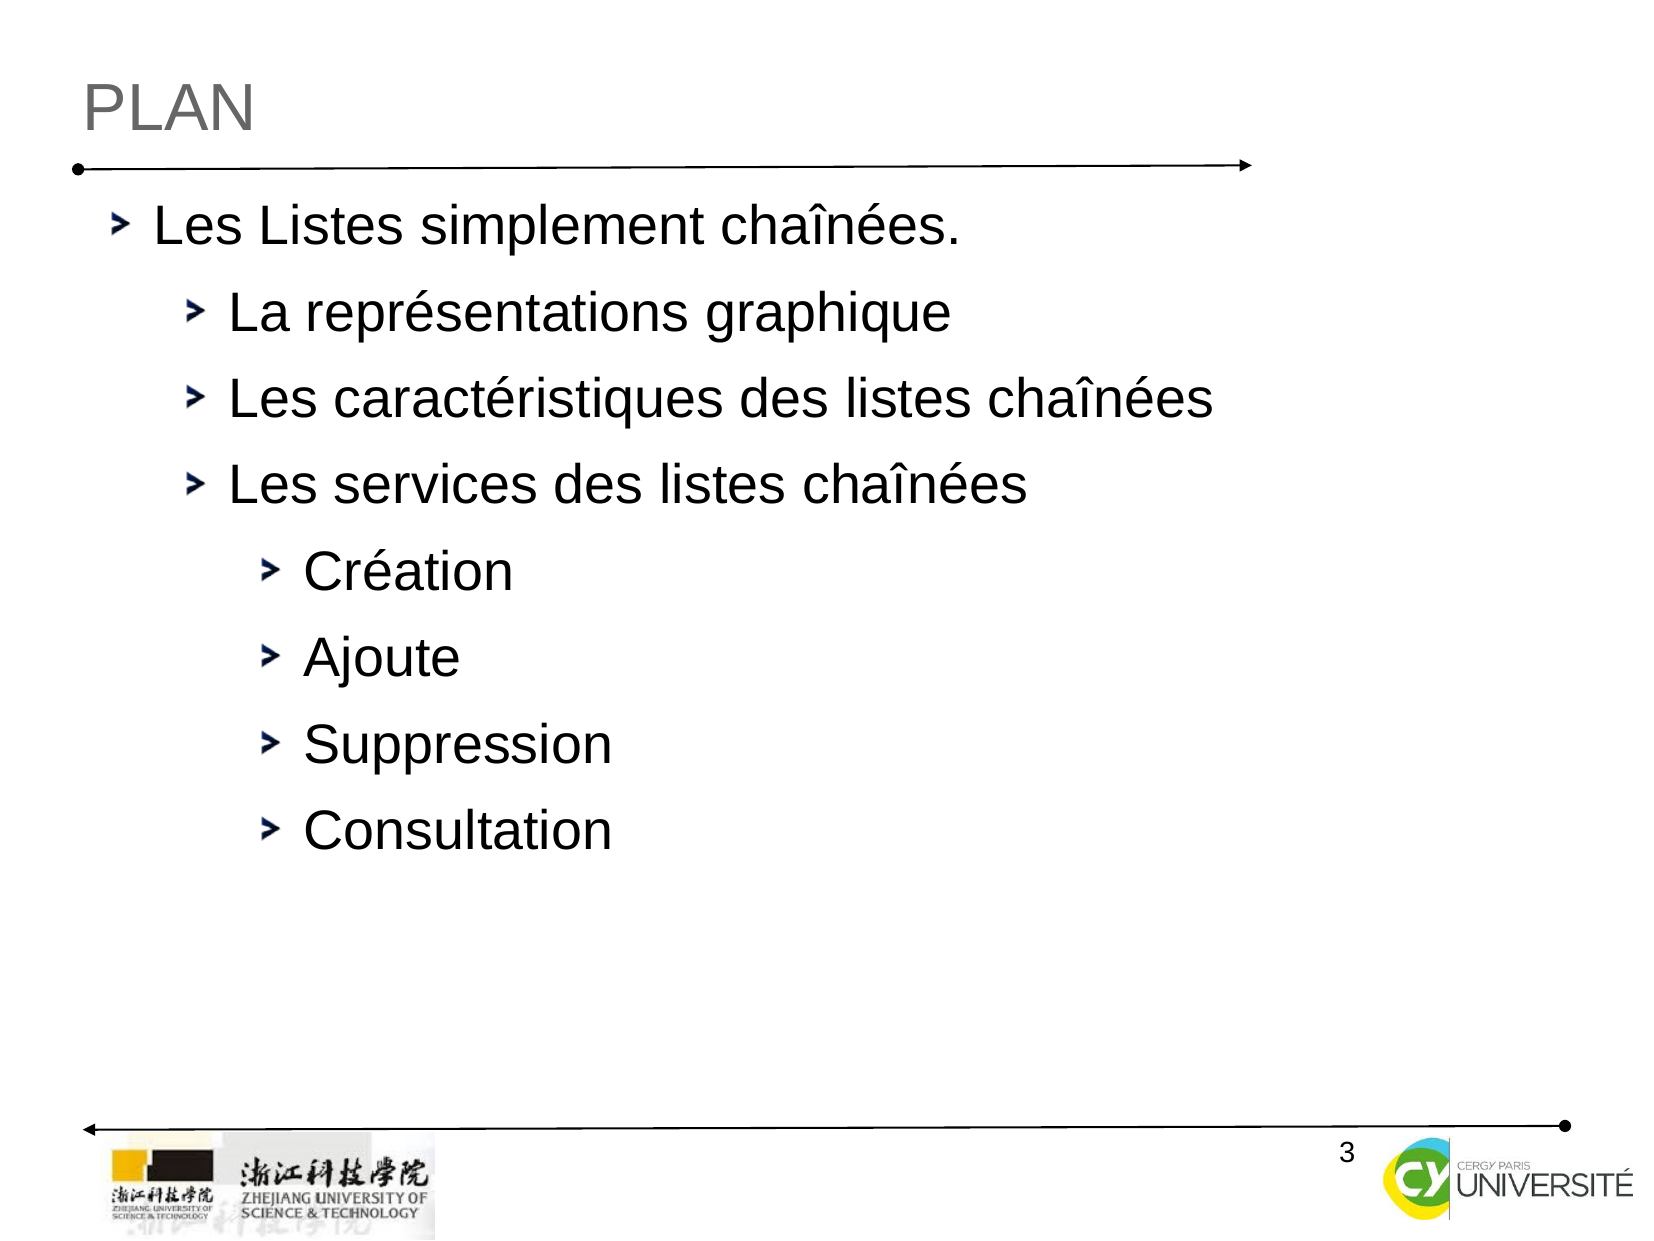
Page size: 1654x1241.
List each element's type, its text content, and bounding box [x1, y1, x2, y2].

picture [250, 634, 290, 674]
picture [1380, 1136, 1633, 1220]
text_box Les Listes simplement chaînées. La représentations graphique Les caractéristiques des listes chaînées Les services des listes chaînées Création Ajoute Suppression Consultation [82, 188, 1571, 1119]
text_box Plan [82, 49, 1571, 158]
picture [250, 721, 290, 761]
picture [175, 289, 215, 329]
picture [250, 807, 290, 847]
picture [175, 375, 215, 415]
picture [100, 202, 140, 242]
picture [250, 548, 290, 588]
picture [175, 462, 215, 502]
picture [100, 1132, 435, 1240]
